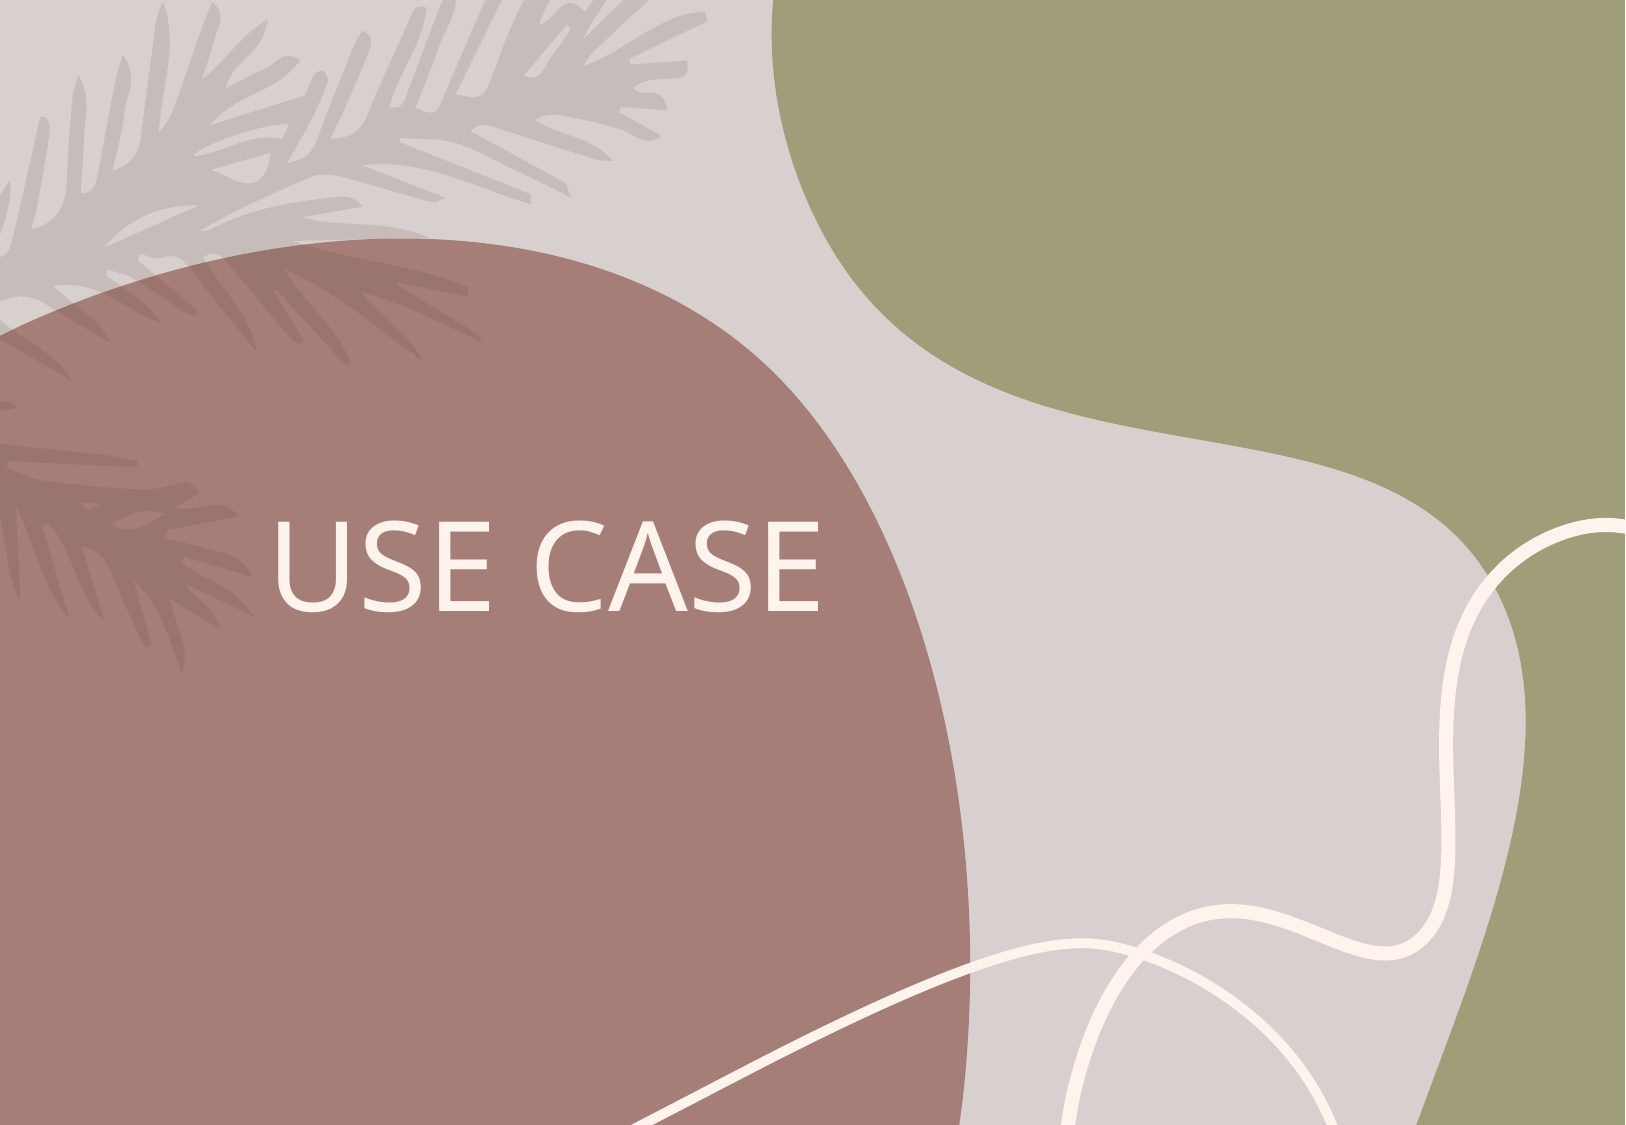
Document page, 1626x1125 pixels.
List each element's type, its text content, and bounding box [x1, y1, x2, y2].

title USE CASE [252, 519, 1009, 796]
